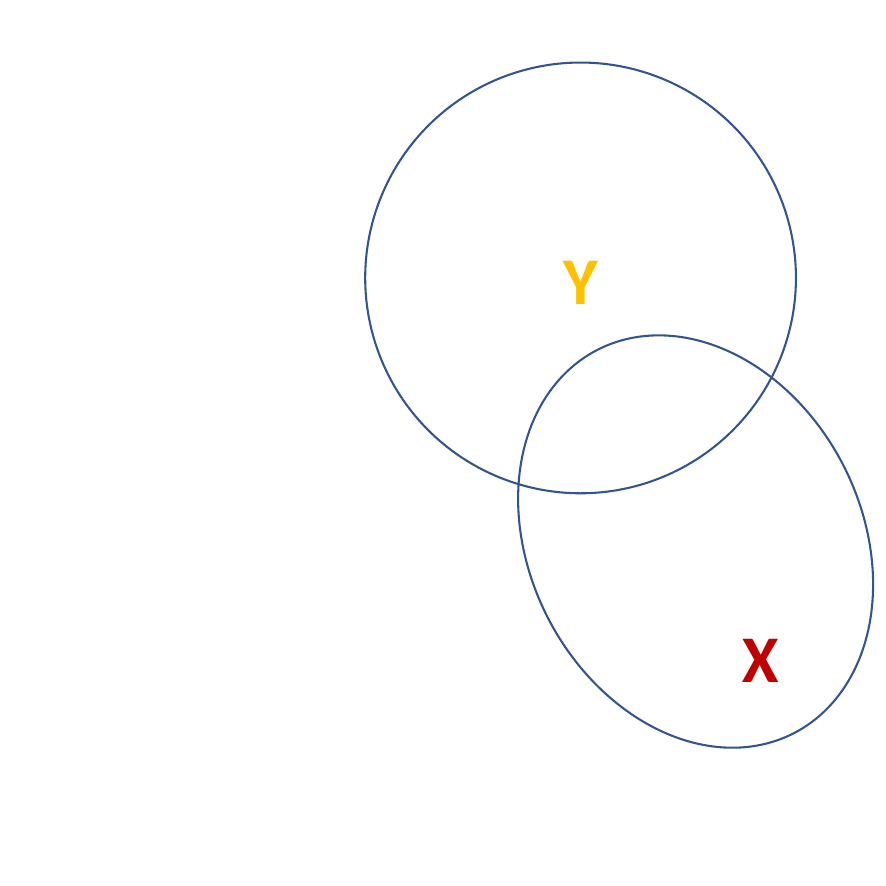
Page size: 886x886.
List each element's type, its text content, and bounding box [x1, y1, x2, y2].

text_box Y [364, 61, 797, 485]
text_box X [697, 608, 823, 704]
text_box [517, 334, 875, 749]
